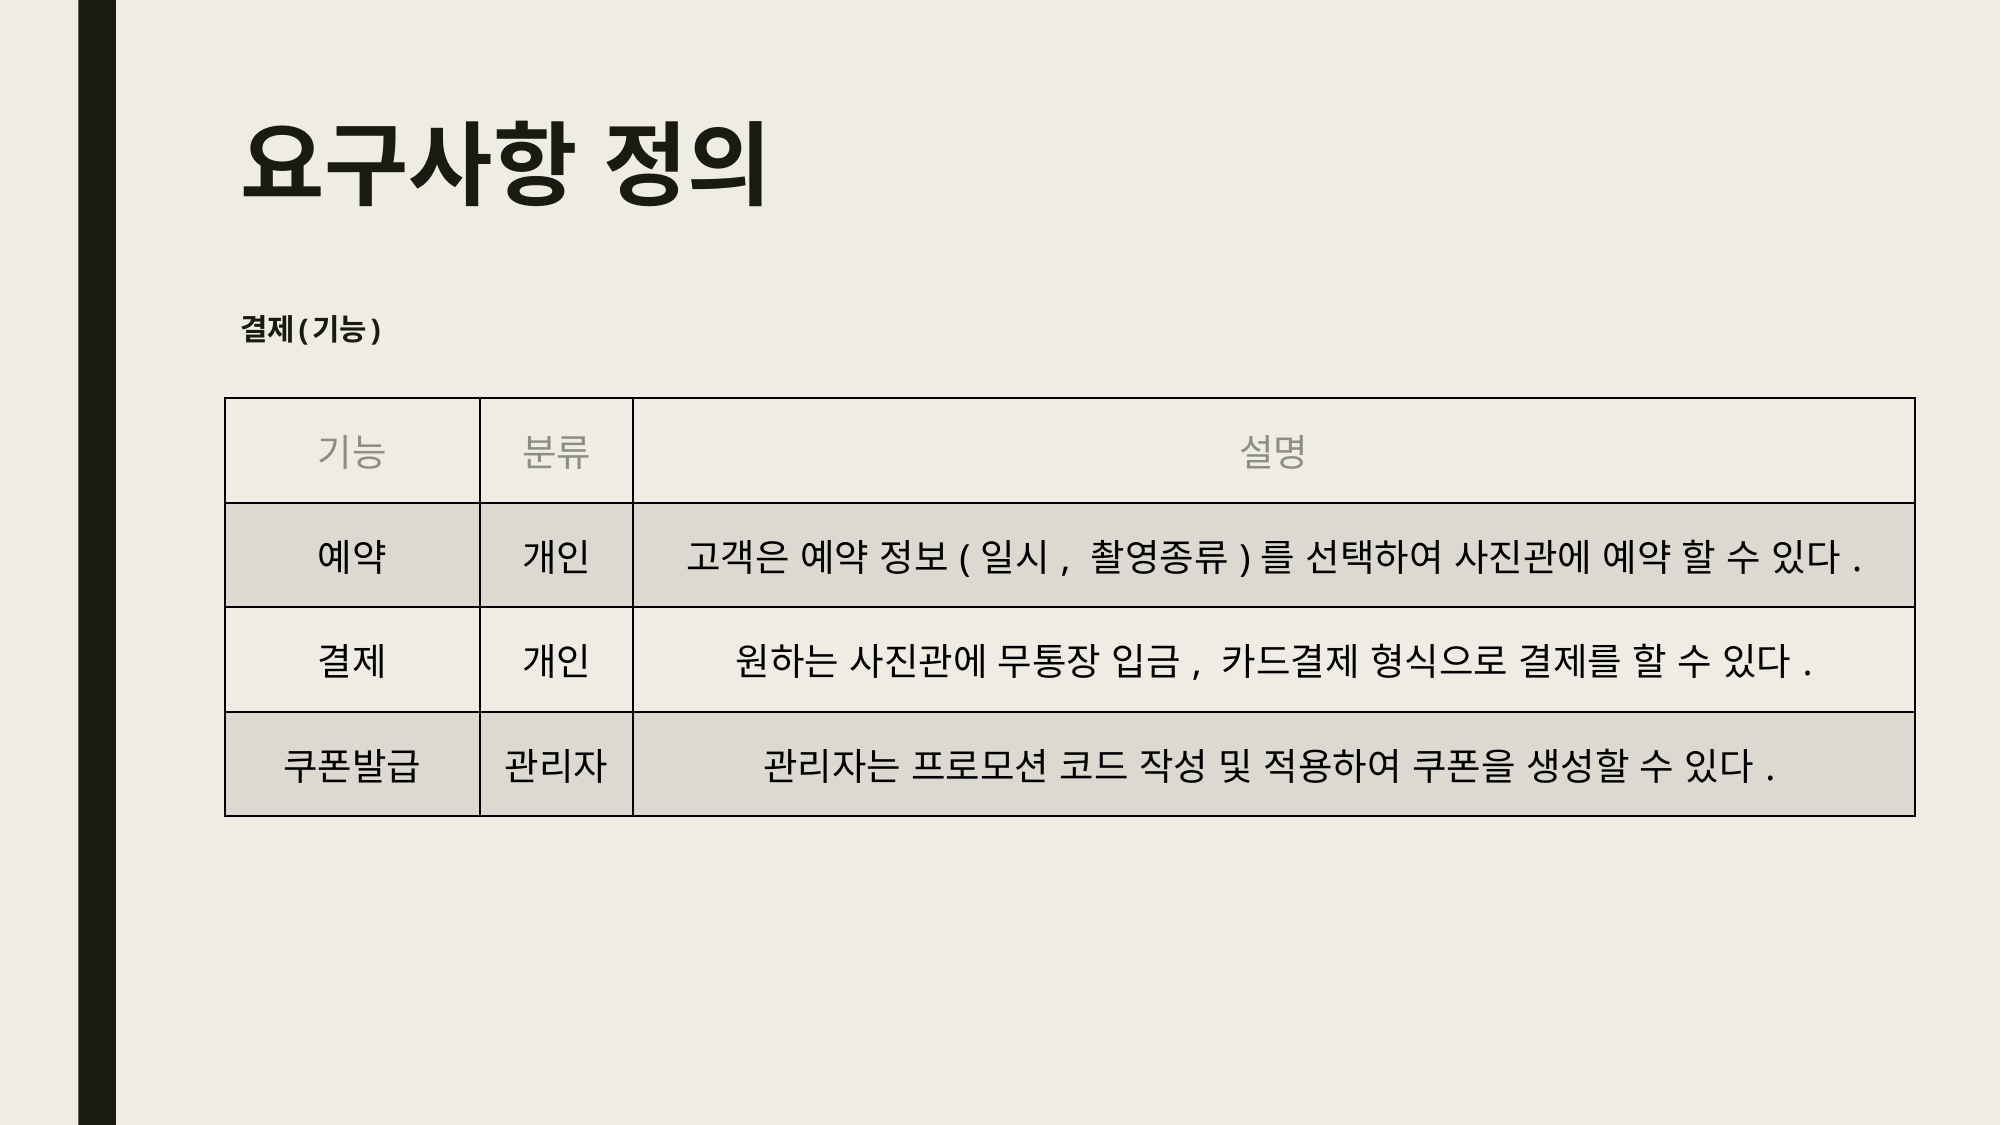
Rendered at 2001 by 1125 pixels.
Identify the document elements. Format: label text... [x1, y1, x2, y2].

table_cell 개인 [481, 504, 632, 606]
text_box 결제(기능) [224, 302, 527, 399]
table_cell 결제 [226, 608, 479, 711]
table_header 기능 [226, 399, 479, 502]
table_cell 관리자 [481, 713, 632, 815]
table_cell 예약 [226, 504, 479, 606]
title 요구사항 정의 [225, 112, 1800, 357]
table_cell 고객은 예약 정보(일시, 촬영종류)를 선택하여 사진관에 예약 할 수 있다. [634, 504, 1914, 606]
table_cell 관리자는 프로모션 코드 작성 및 적용하여 쿠폰을 생성할 수 있다. [634, 713, 1914, 815]
table_cell 개인 [481, 608, 632, 711]
table_header 설명 [634, 399, 1914, 502]
table_cell 원하는 사진관에 무통장 입금, 카드결제 형식으로 결제를 할 수 있다. [634, 608, 1914, 711]
table_header 분류 [481, 399, 632, 502]
table_cell 쿠폰발급 [226, 713, 479, 815]
